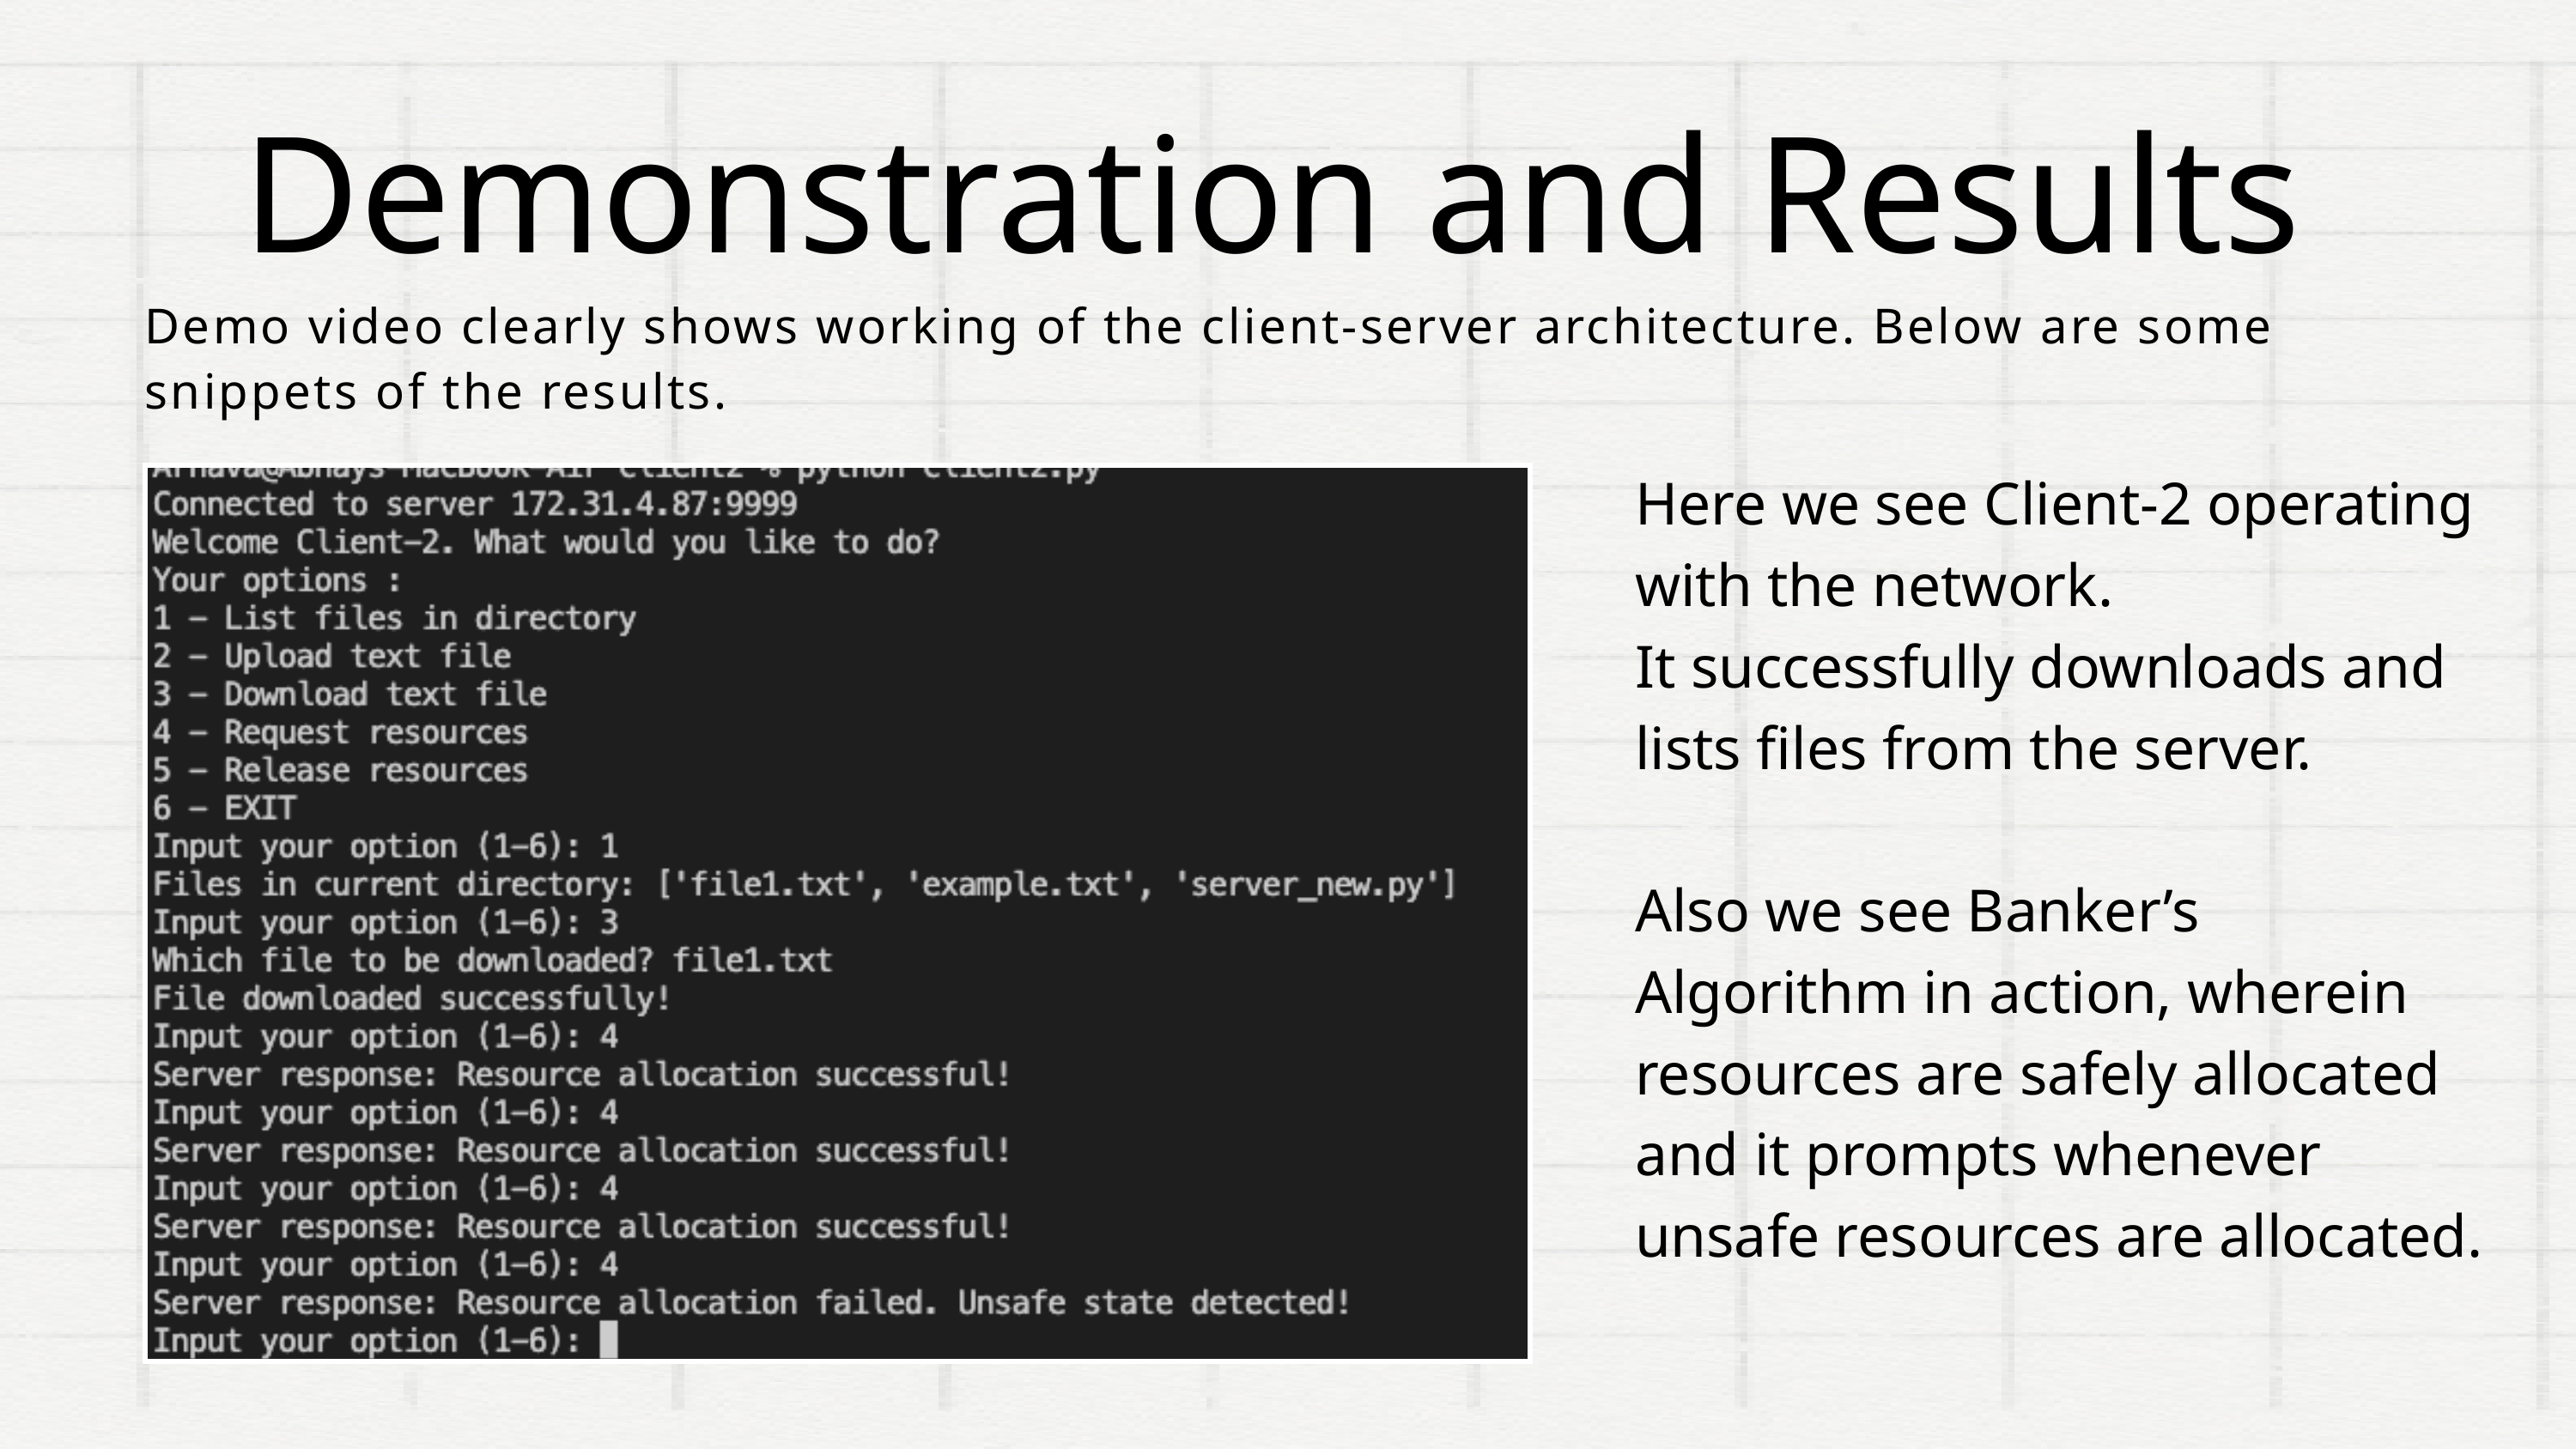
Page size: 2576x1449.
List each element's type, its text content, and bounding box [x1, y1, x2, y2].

text_box [0, 0, 2576, 1449]
text_box Here we see Client-2 operating with the network. It successfully downloads and lists files from the server. Also we see Banker’s Algorithm in action, wherein resources are safely allocated and it prompts whenever unsafe resources are allocated. [1635, 455, 2488, 1270]
text_box [144, 464, 1531, 1361]
text_box Demo video clearly shows working of the client-server architecture. Below are some snippets of the results. [144, 288, 2461, 419]
text_box Demonstration and Results [242, 129, 2363, 286]
